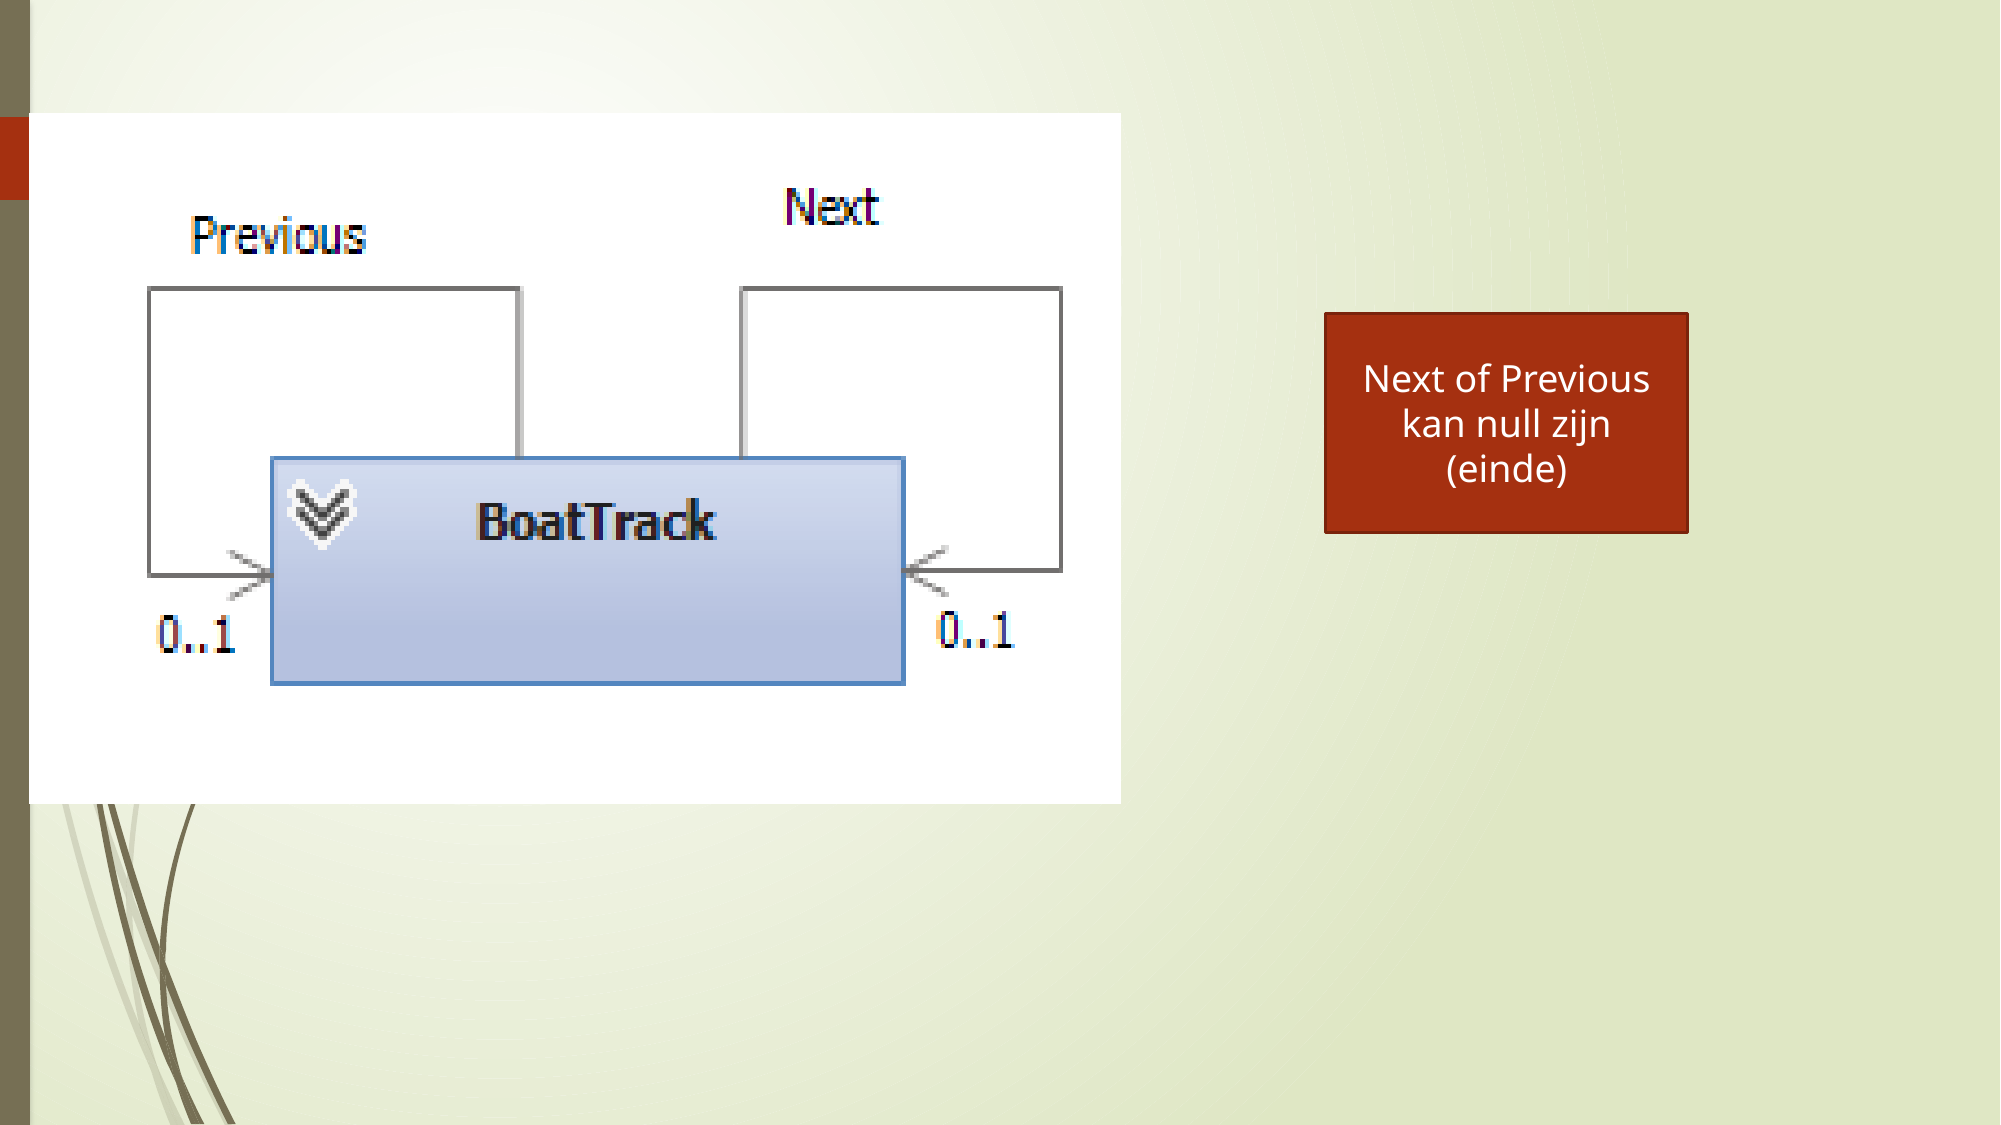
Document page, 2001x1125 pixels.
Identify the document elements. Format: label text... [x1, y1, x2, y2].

text_box Next of Previous kan null zijn (einde) [1324, 312, 1689, 534]
picture [29, 113, 1122, 805]
